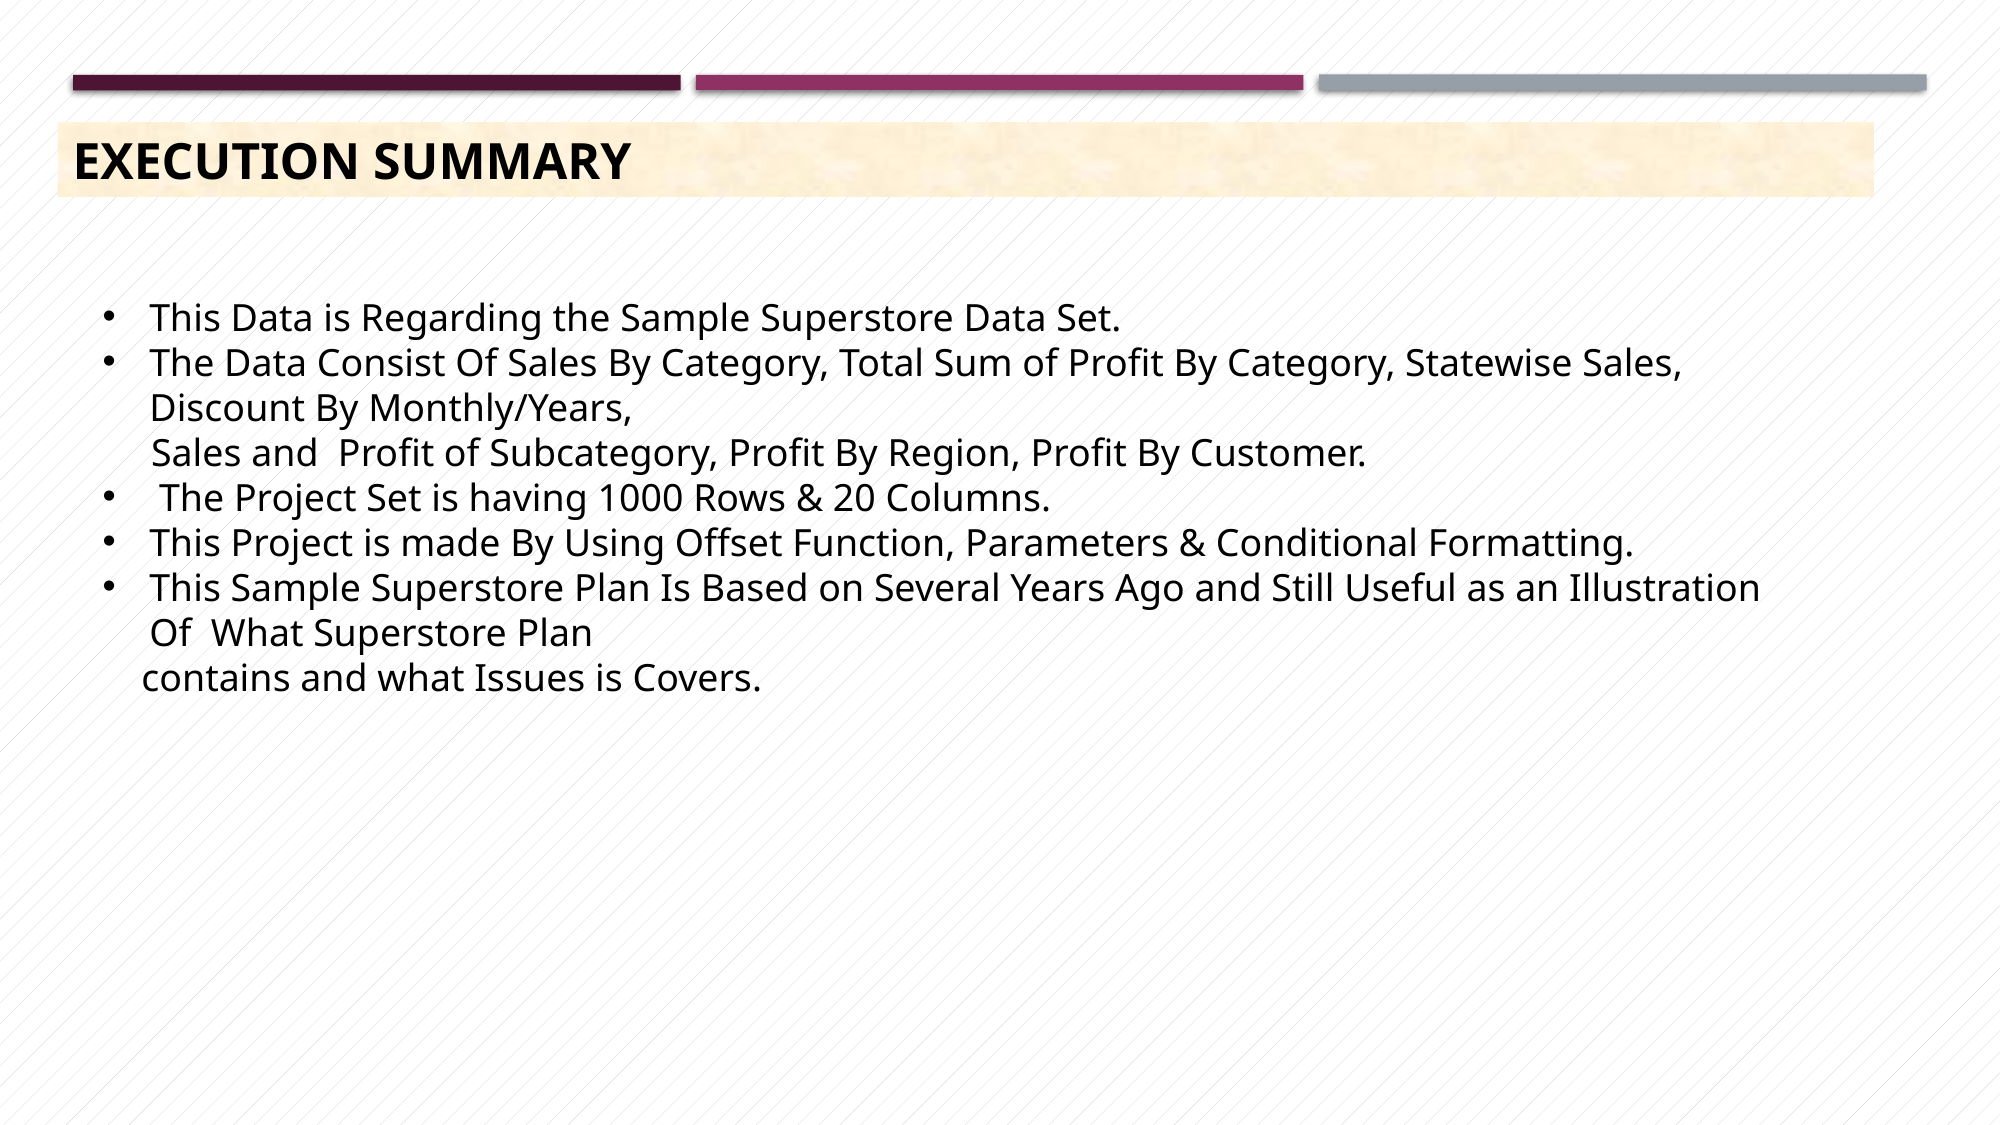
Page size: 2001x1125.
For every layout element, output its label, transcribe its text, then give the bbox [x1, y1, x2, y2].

text_box EXECUTION SUMMARY [57, 122, 1874, 197]
text_box This Data is Regarding the Sample Superstore Data Set. The Data Consist Of Sales By Category, Total Sum of Profit By Category, Statewise Sales, Discount By Monthly/Years, Sales and Profit of Subcategory, Profit By Region, Profit By Customer. The Project Set is having 1000 Rows & 20 Columns. This Project is made By Using Offset Function, Parameters & Conditional Formatting. This Sample Superstore Plan Is Based on Several Years Ago and Still Useful as an Illustration Of What Superstore Plan contains and what Issues is Covers. [87, 286, 1826, 706]
